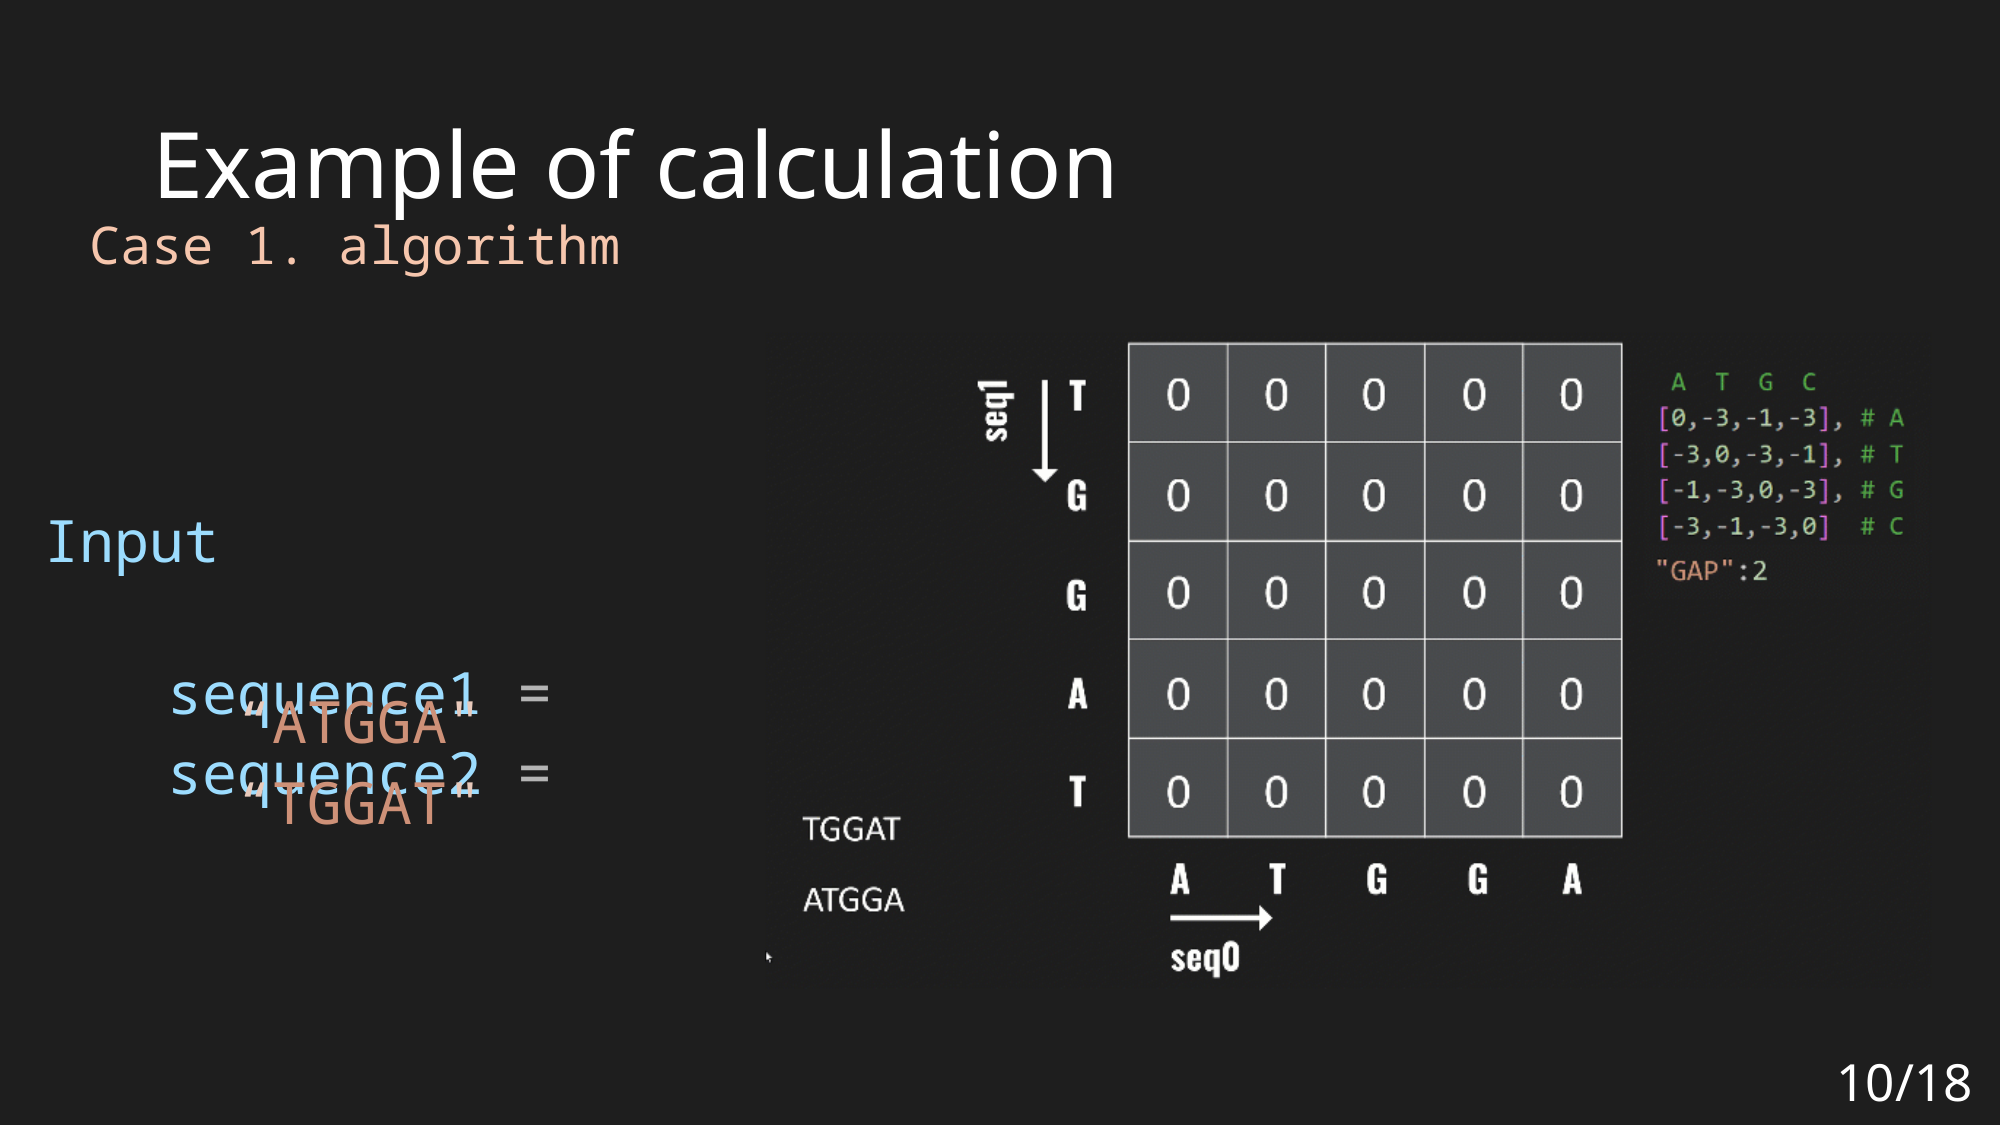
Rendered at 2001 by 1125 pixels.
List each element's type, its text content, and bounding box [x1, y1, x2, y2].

text_box Case 1. algorithm [74, 212, 766, 289]
text_box 10/18 [1809, 1012, 2000, 1121]
title Example of calculation [137, 59, 1863, 278]
picture [764, 332, 1932, 990]
list Input sequence1 = “ATGGA" sequence2 = “TGGAT" [29, 486, 691, 945]
